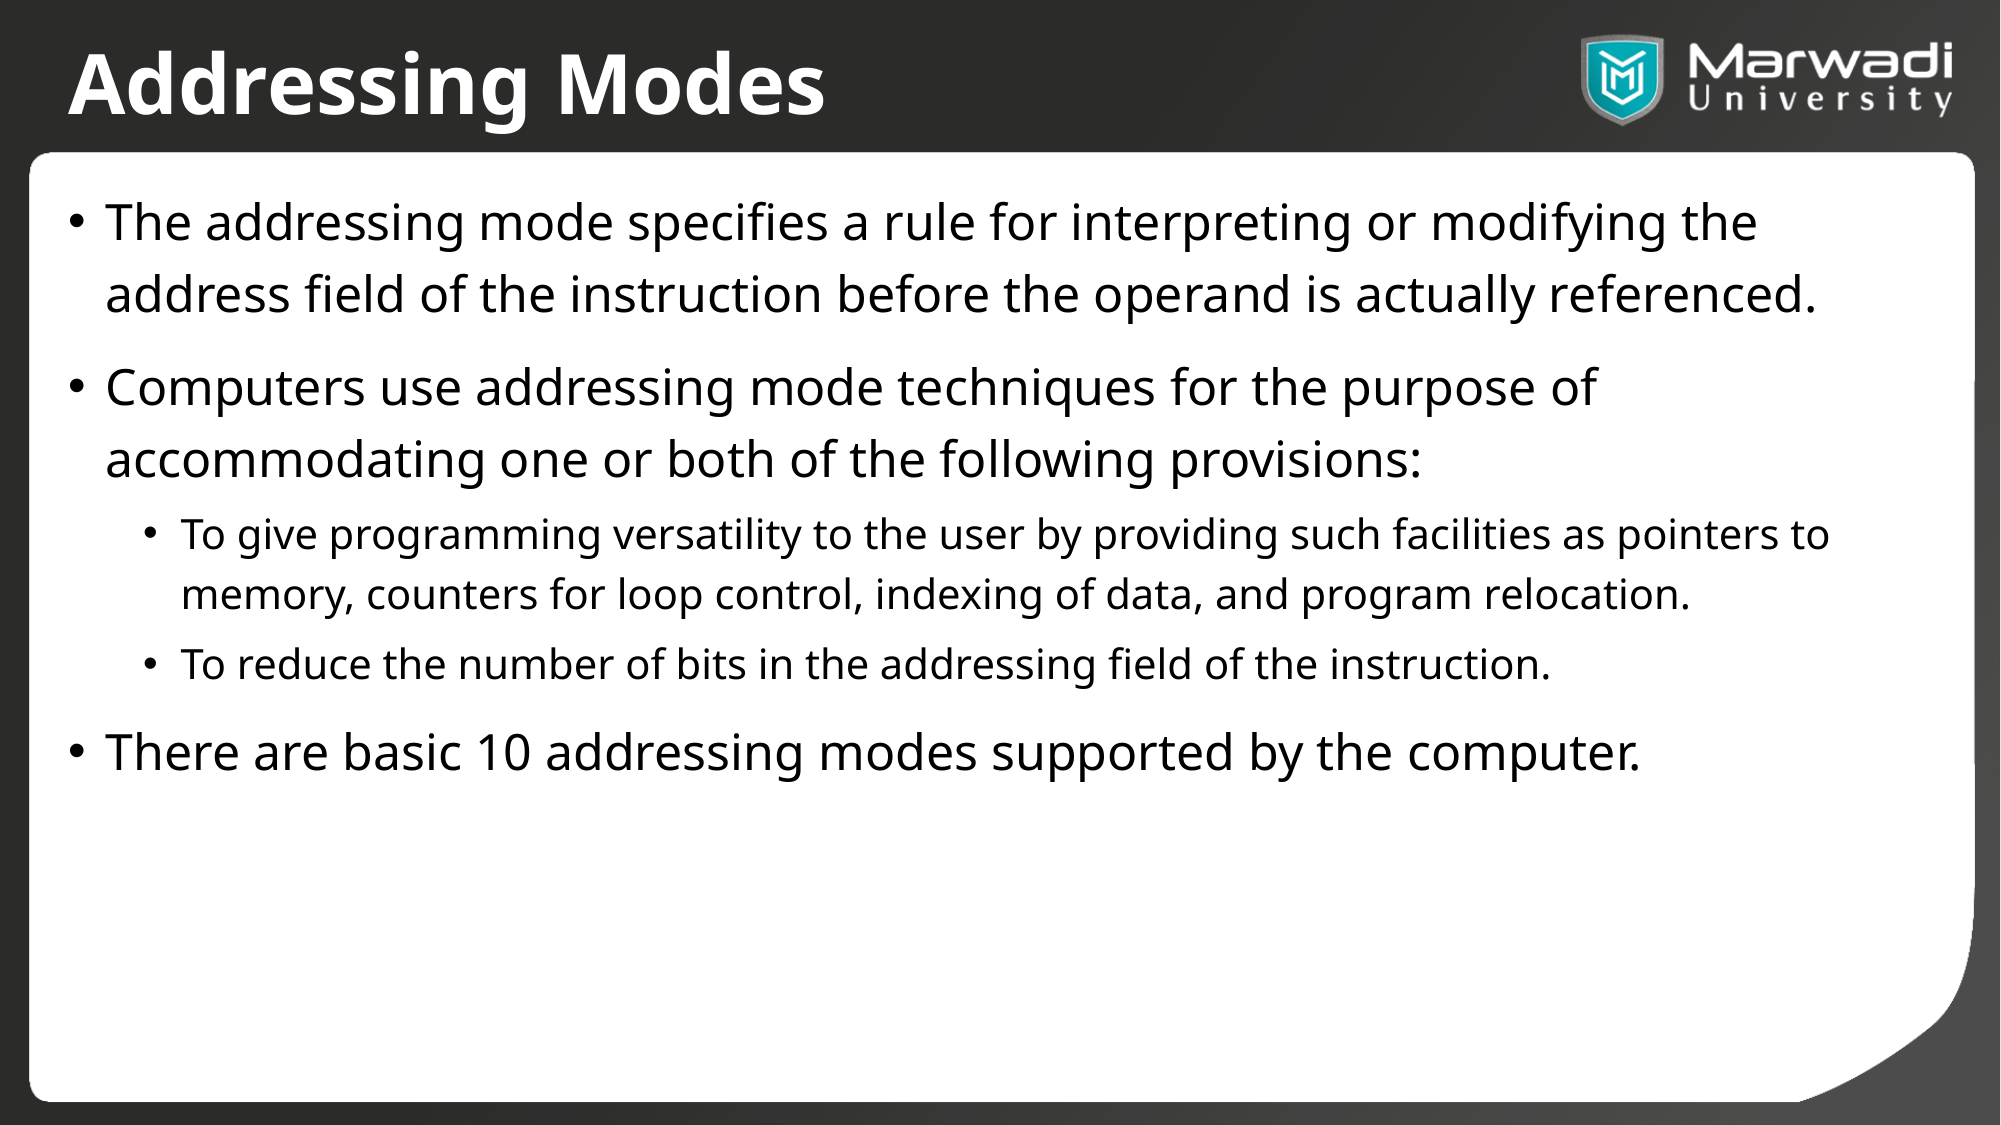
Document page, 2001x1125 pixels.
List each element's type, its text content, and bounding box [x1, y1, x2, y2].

list The addressing mode specifies a rule for interpreting or modifying the address field of the instruction before the operand is actually referenced. Computers use addressing mode techniques for the purpose of accommodating one or both of the following provisions: To give programming versatility to the user by providing such facilities as pointers to memory, counters for loop control, indexing of data, and program relocation. To reduce the number of bits in the addressing field of the instruction. There are basic 10 addressing modes supported by the computer. [53, 170, 1944, 1046]
picture [0, 0, 2001, 1125]
title Addressing Modes [53, 21, 1569, 155]
